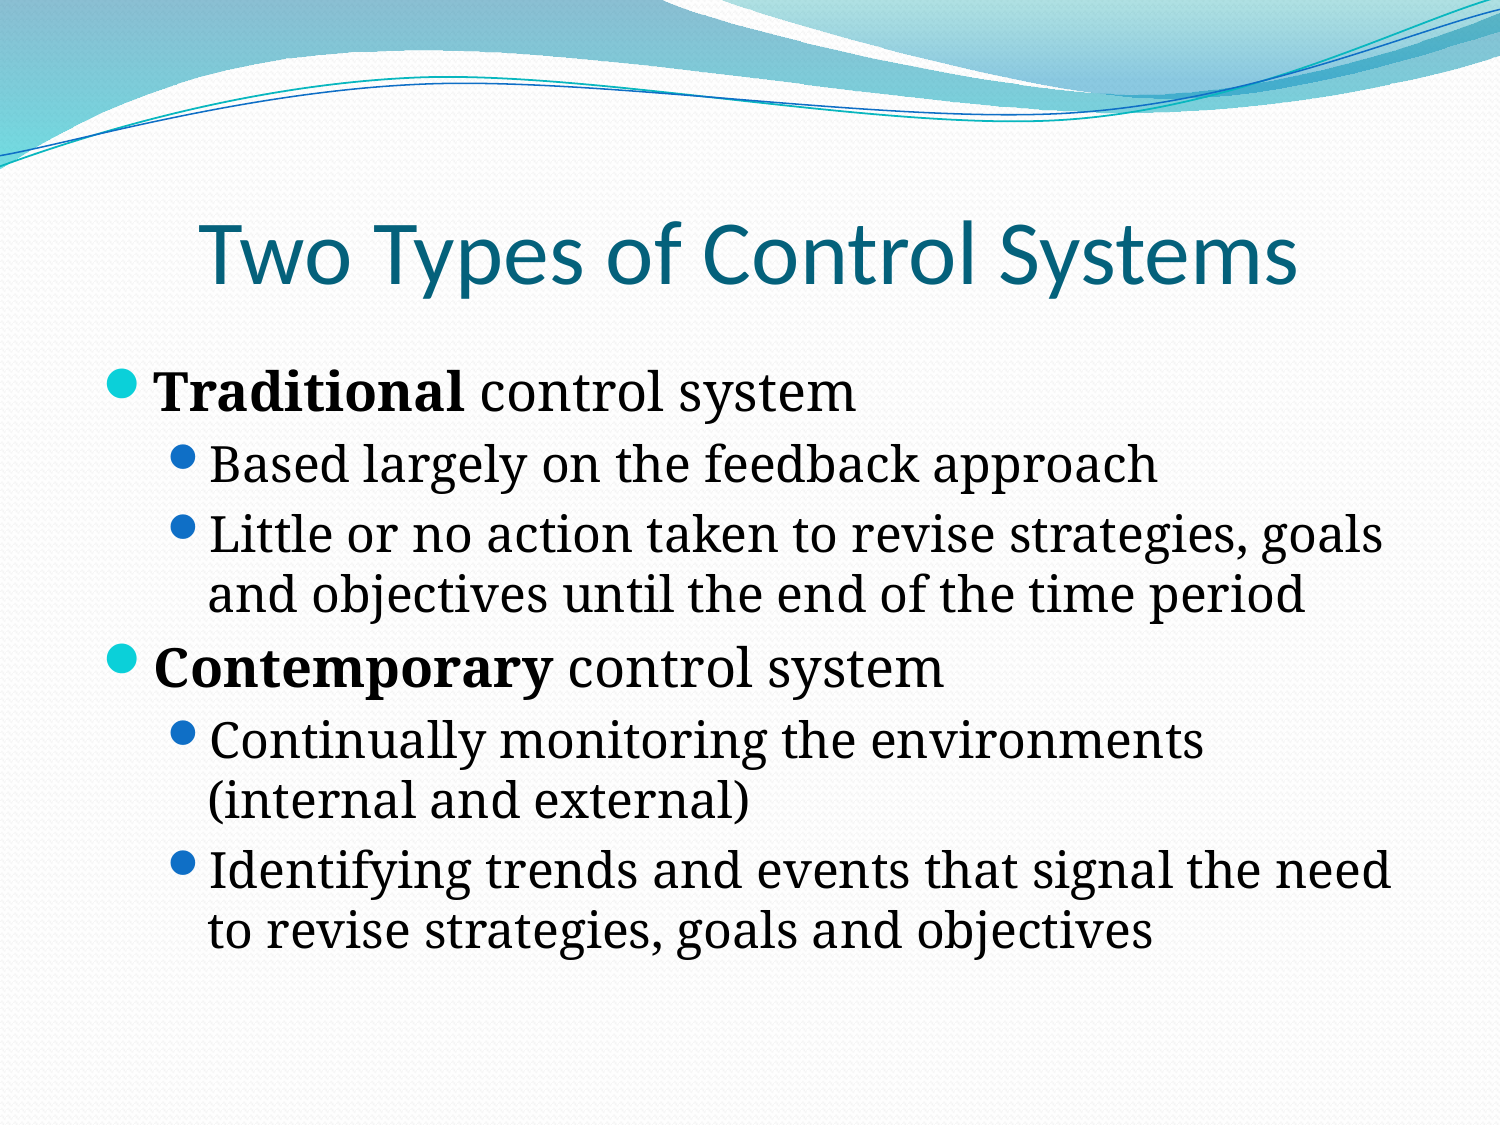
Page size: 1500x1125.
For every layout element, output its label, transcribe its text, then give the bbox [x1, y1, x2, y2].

list Traditional control system Based largely on the feedback approach Little or no action taken to revise strategies, goals and objectives until the end of the time period Contemporary control system Continually monitoring the environments (internal and external) Identifying trends and events that signal the need to revise strategies, goals and objectives [87, 349, 1425, 1026]
title Two Types of Control Systems [74, 115, 1426, 304]
